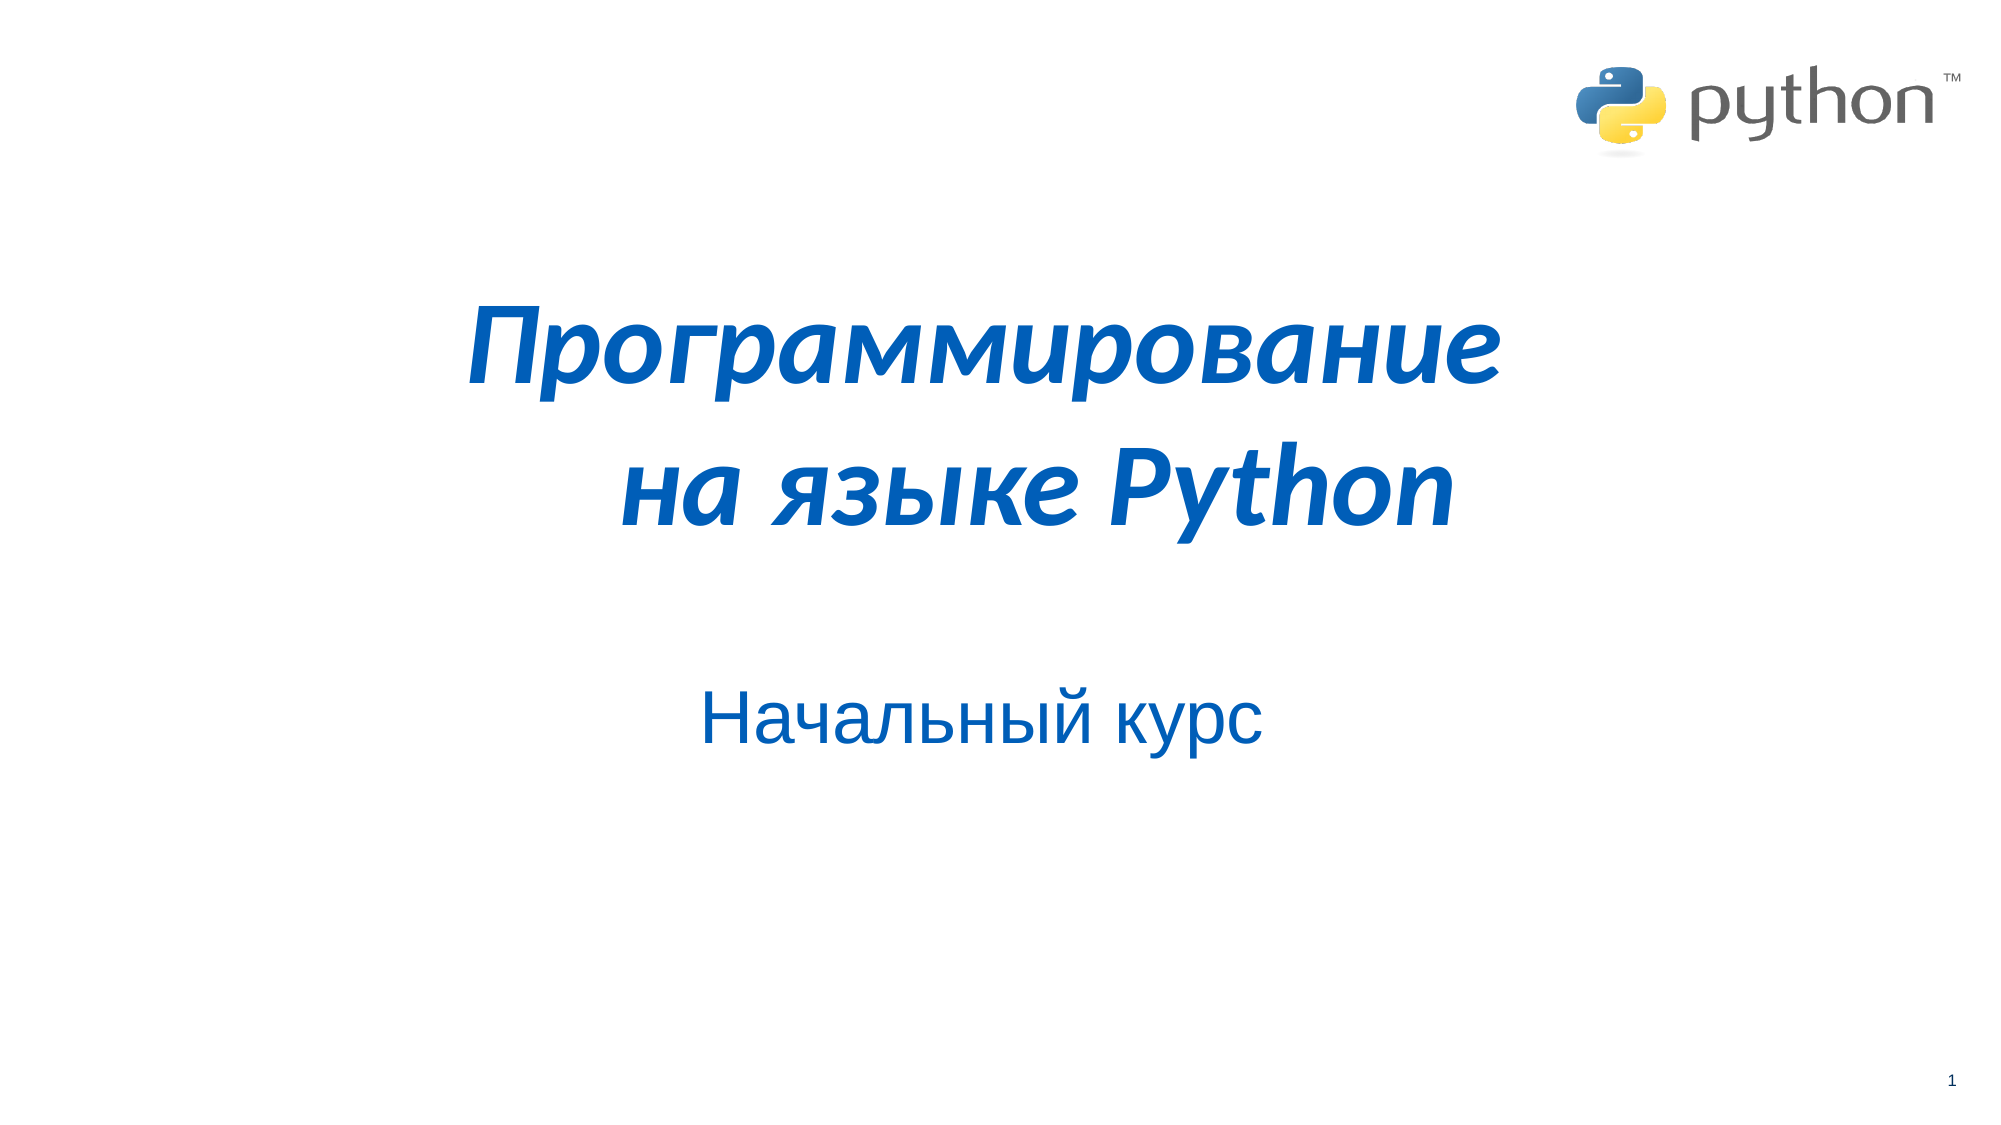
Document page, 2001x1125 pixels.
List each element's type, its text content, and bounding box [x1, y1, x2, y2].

title Программирование на языке Python [360, 264, 1604, 559]
slide_number 1 [1931, 1069, 1973, 1090]
picture [1535, 29, 2000, 194]
subtitle Начальный курс [351, 661, 1613, 888]
